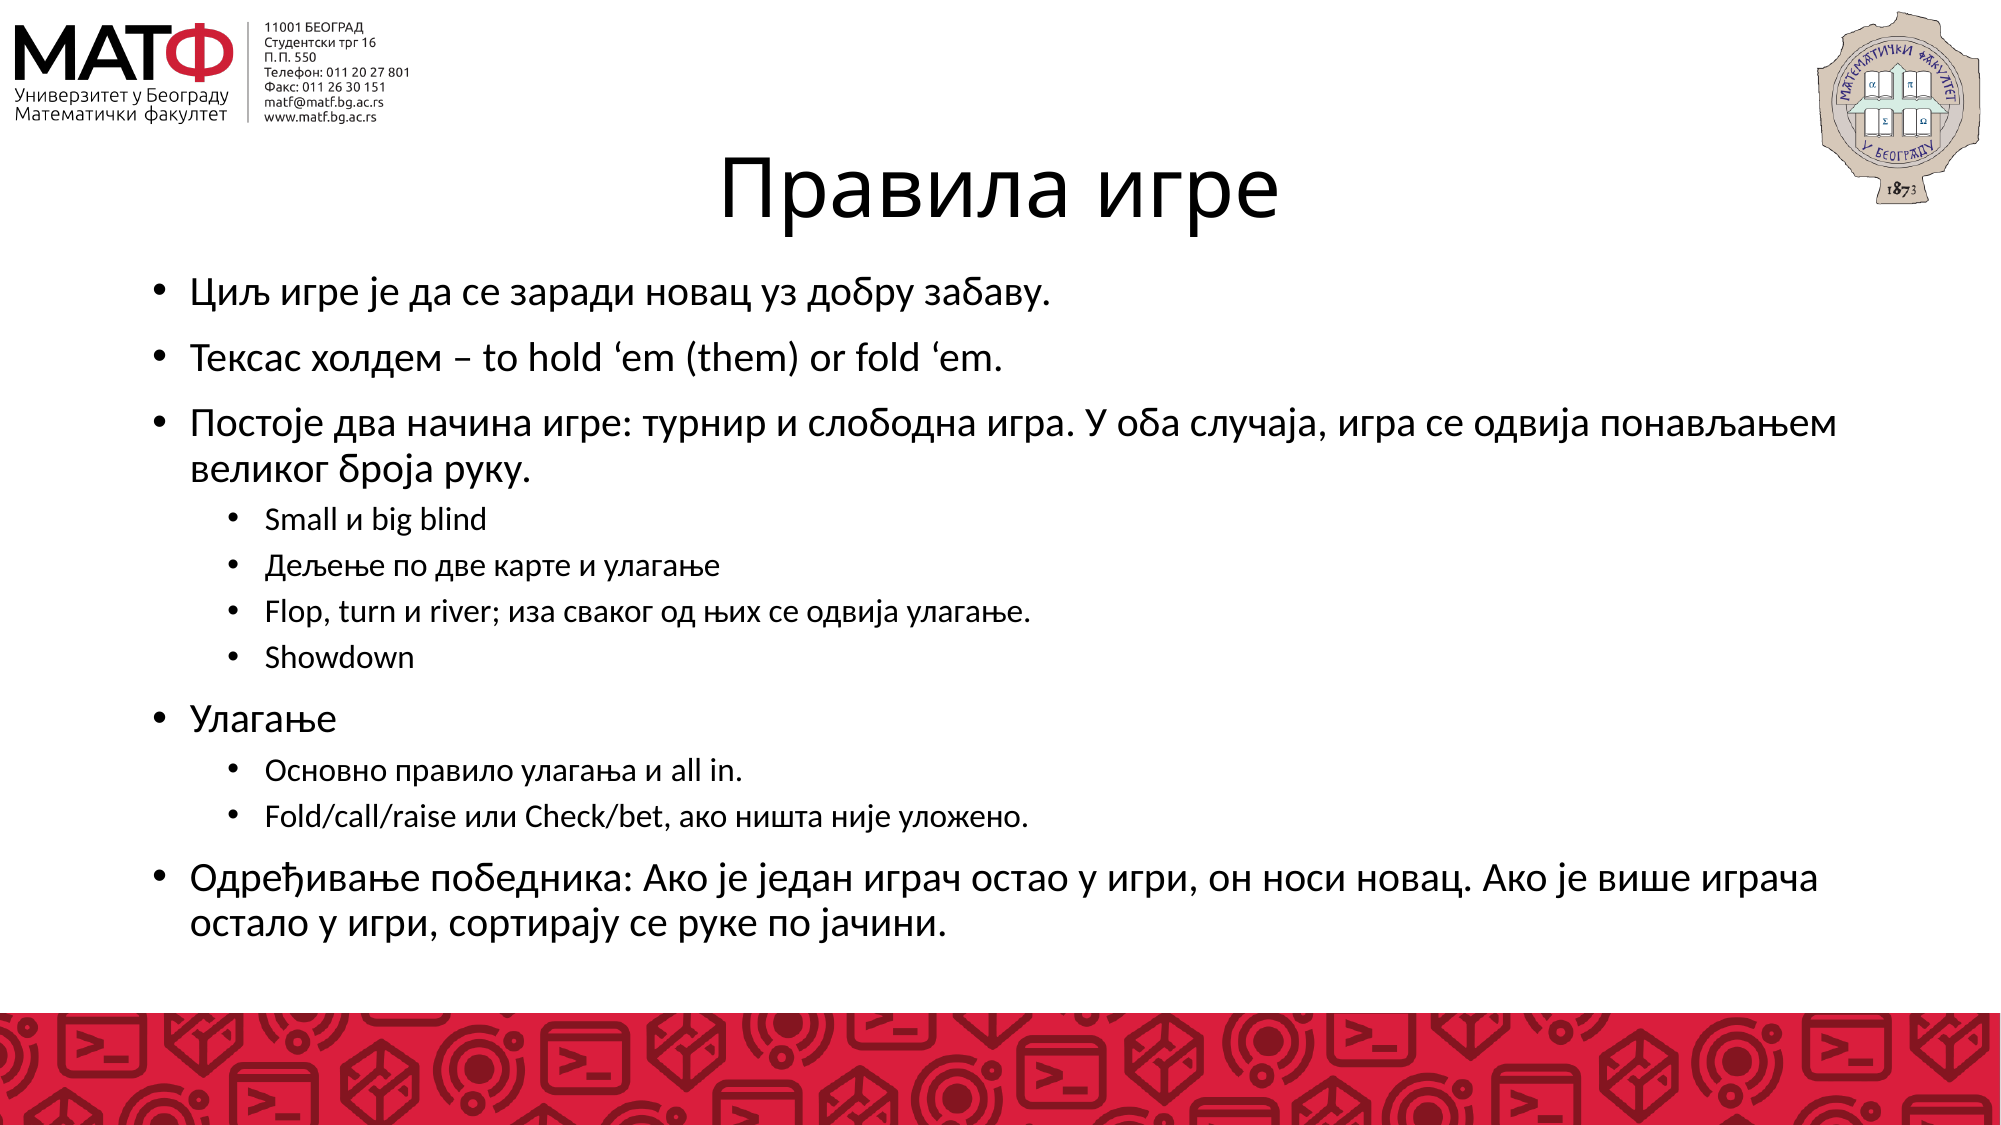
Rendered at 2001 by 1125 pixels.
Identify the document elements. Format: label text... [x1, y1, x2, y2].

picture [0, 1013, 2001, 1125]
picture [1801, 0, 1995, 225]
title Правила игре [137, 134, 1863, 247]
list Циљ игре је да се заради новац уз добру забаву. Тексас холдем – to hold ‘em (them) or fold ‘em. Постоје два начина игре: турнир и слободна игра. У оба случаја, игра се одвија понављањем великог броја руку. Small и big blind Дељење по две карте и улагање Flop, turn и river; иза сваког од њих се одвија улагање. Showdown Улагање Основно правило улагања и all in. Fold/call/raise или Check/bet, ако ништа није уложено. Одређивање победника: Ако је један играч остао у игри, он носи новац. Ако је више играча остало у игри, сортирају се руке по јачини. [137, 261, 1863, 1014]
picture [0, 0, 435, 147]
